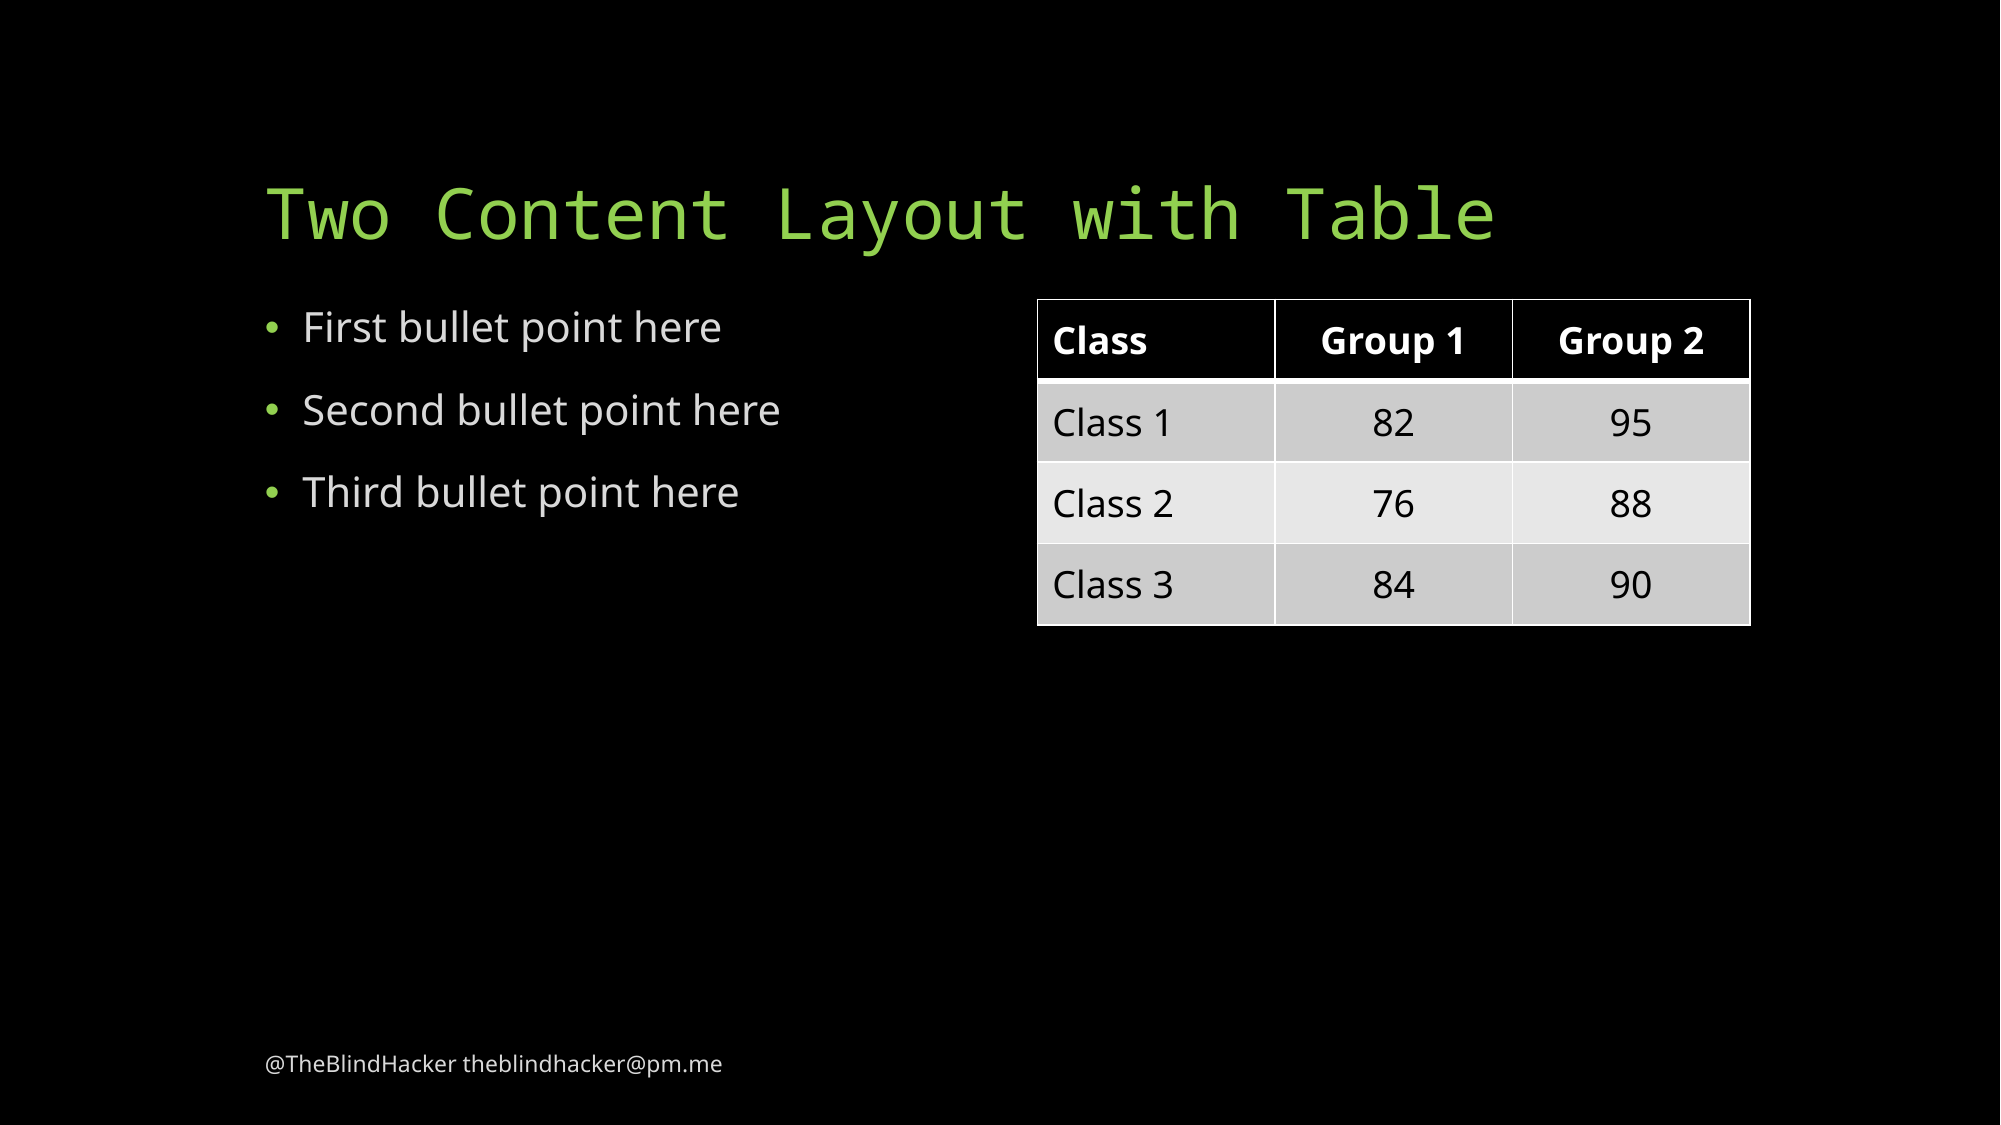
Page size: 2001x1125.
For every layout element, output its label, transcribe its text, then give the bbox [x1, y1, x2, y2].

table_cell 84 [1276, 544, 1512, 624]
table_cell Class 1 [1038, 384, 1274, 461]
table_header Group 2 [1513, 300, 1749, 378]
list First bullet point here Second bullet point here Third bullet point here [249, 299, 963, 1000]
table_cell 90 [1513, 544, 1749, 624]
title Two Content Layout with Table [249, 75, 1750, 263]
table_header Class [1038, 300, 1274, 378]
table_cell 82 [1276, 384, 1512, 461]
table_cell 76 [1276, 463, 1512, 543]
table_cell Class 3 [1038, 544, 1274, 624]
table_header Group 1 [1276, 300, 1512, 378]
table_cell 88 [1513, 463, 1749, 543]
table_cell 95 [1513, 384, 1749, 461]
table_cell Class 2 [1038, 463, 1274, 543]
footer @TheBlindHacker theblindhacker@pm.me [249, 1043, 1379, 1086]
